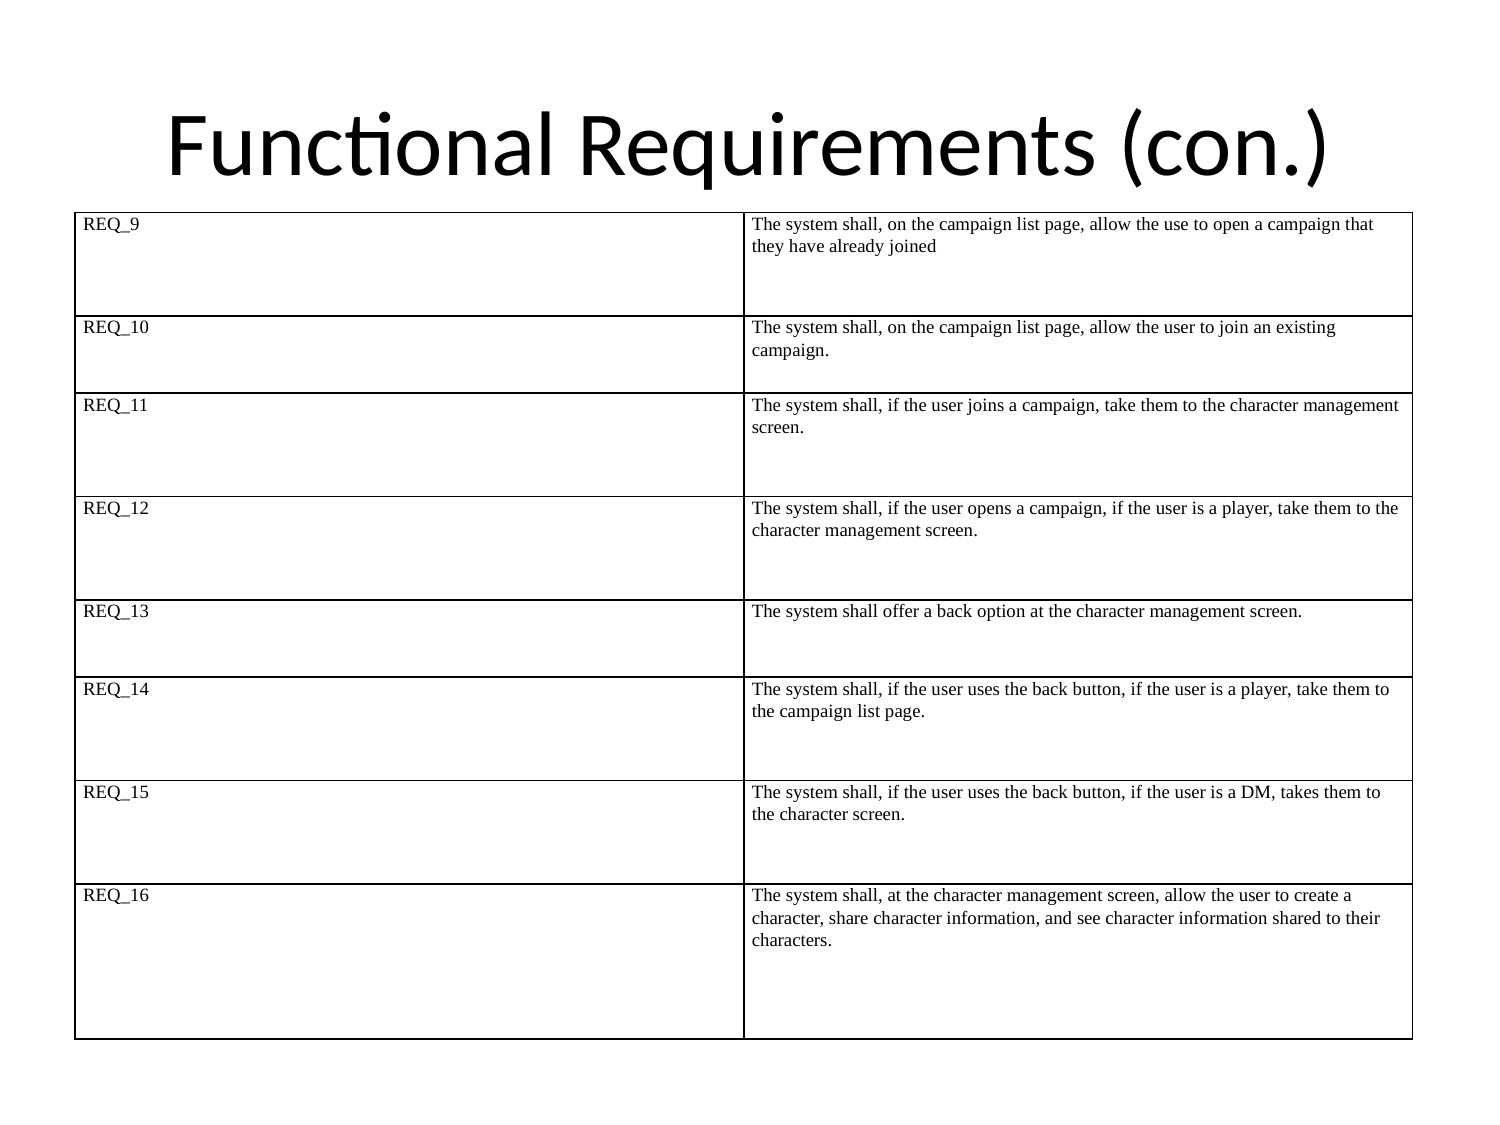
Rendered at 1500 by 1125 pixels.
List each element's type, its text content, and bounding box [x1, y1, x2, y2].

table_cell REQ_16 [76, 885, 743, 1038]
table_cell REQ_12 [76, 497, 743, 599]
table_cell The system shall, at the character management screen, allow the user to create a character, share character information, and see character information shared to their characters. [745, 885, 1412, 1038]
title Functional Requirements (con.) [75, 45, 1425, 233]
table_cell The system shall, if the user uses the back button, if the user is a player, take them to the campaign list page. [745, 678, 1412, 780]
table_cell The system shall offer a back option at the character management screen. [745, 601, 1412, 676]
table_cell The system shall, if the user opens a campaign, if the user is a player, take them to the character management screen. [745, 497, 1412, 599]
table_header REQ_9 [76, 213, 743, 315]
table_cell The system shall, on the campaign list page, allow the user to join an existing campaign. [745, 317, 1412, 392]
table_cell REQ_13 [76, 601, 743, 676]
table_cell The system shall, if the user uses the back button, if the user is a DM, takes them to the character screen. [745, 781, 1412, 883]
table_cell The system shall, if the user joins a campaign, take them to the character management screen. [745, 394, 1412, 496]
table_cell REQ_11 [76, 394, 743, 496]
table_cell REQ_10 [76, 317, 743, 392]
table_header The system shall, on the campaign list page, allow the use to open a campaign that they have already joined [745, 213, 1412, 315]
table_cell REQ_14 [76, 678, 743, 780]
table_cell REQ_15 [76, 781, 743, 883]
